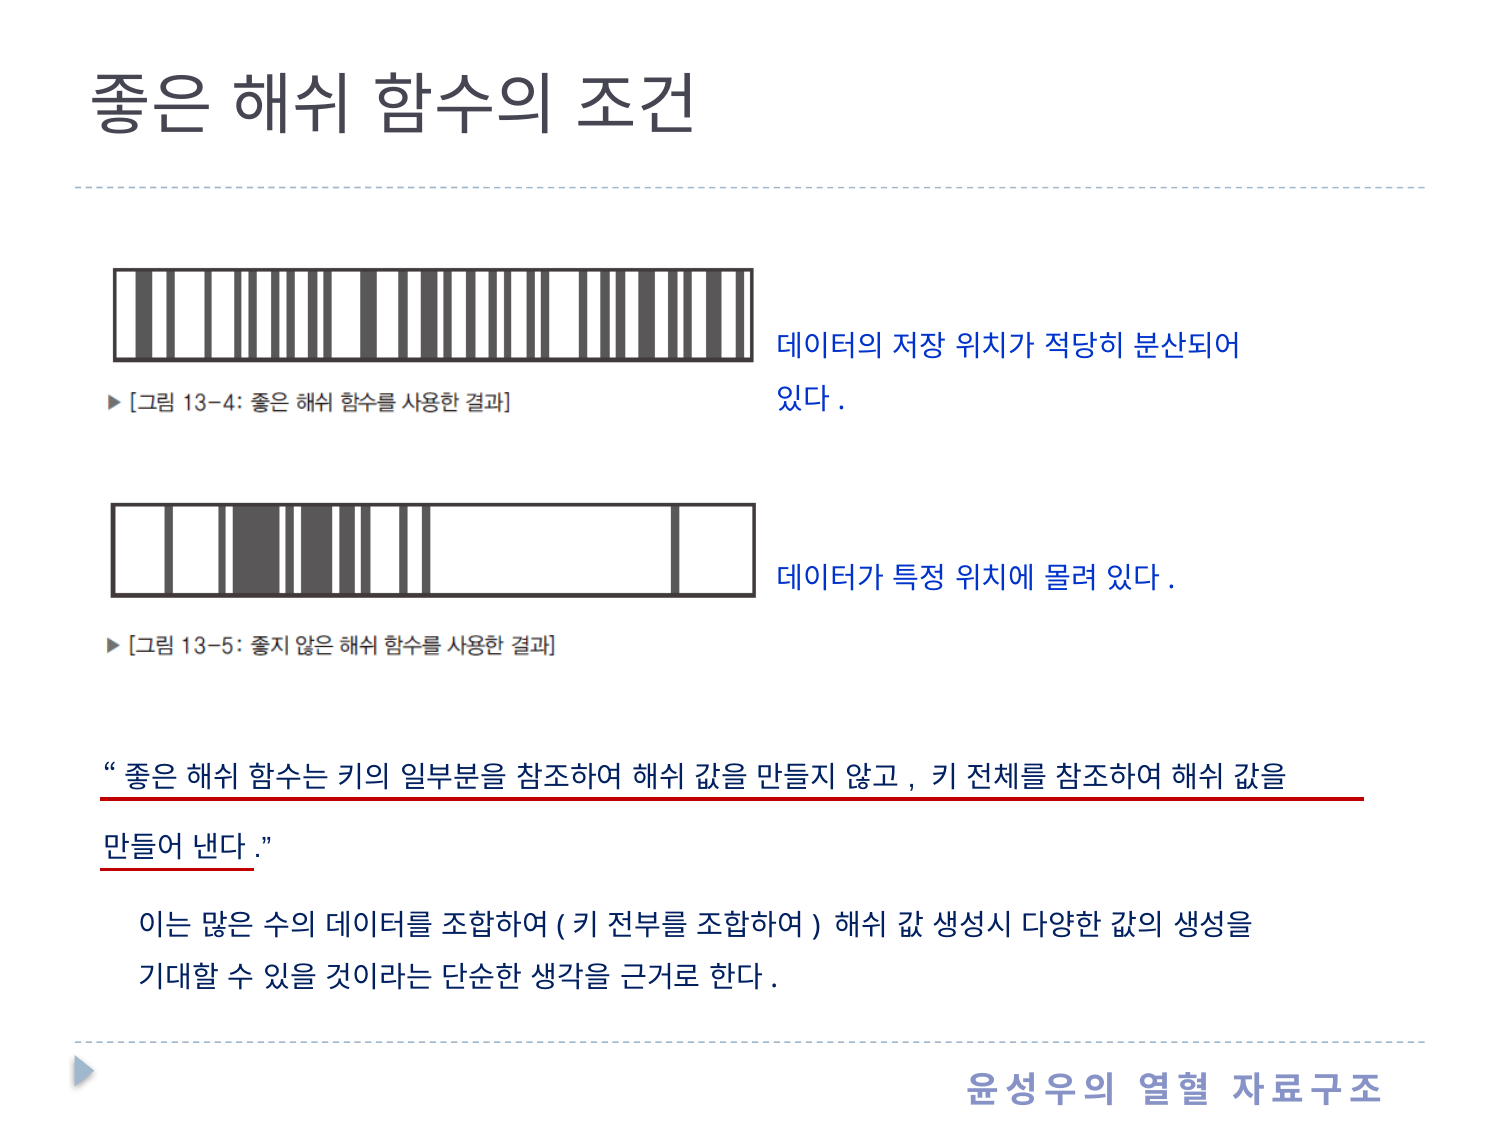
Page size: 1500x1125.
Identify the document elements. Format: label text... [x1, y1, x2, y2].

text_box 이는 많은 수의 데이터를 조합하여(키 전부를 조합하여) 해쉬 값 생성시 다양한 값의 생성을 기대할 수 있을 것이라는 단순한 생각을 근거로 한다. [123, 881, 1317, 1001]
picture [100, 255, 763, 422]
text_box 윤성우의 열혈 자료구조 [901, 1058, 1448, 1119]
text_box “좋은 해쉬 함수는 키의 일부분을 참조하여 해쉬 값을 만들지 않고, 키 전체를 참조하여 해쉬 값을 만들어 낸다.” [88, 715, 1436, 871]
picture [100, 491, 763, 665]
text_box 데이터가 특정 위치에 몰려 있다. [767, 534, 1317, 602]
title 좋은 해쉬 함수의 조건 [75, 24, 1425, 149]
text_box 데이터의 저장 위치가 적당히 분산되어 있다. [767, 302, 1317, 423]
